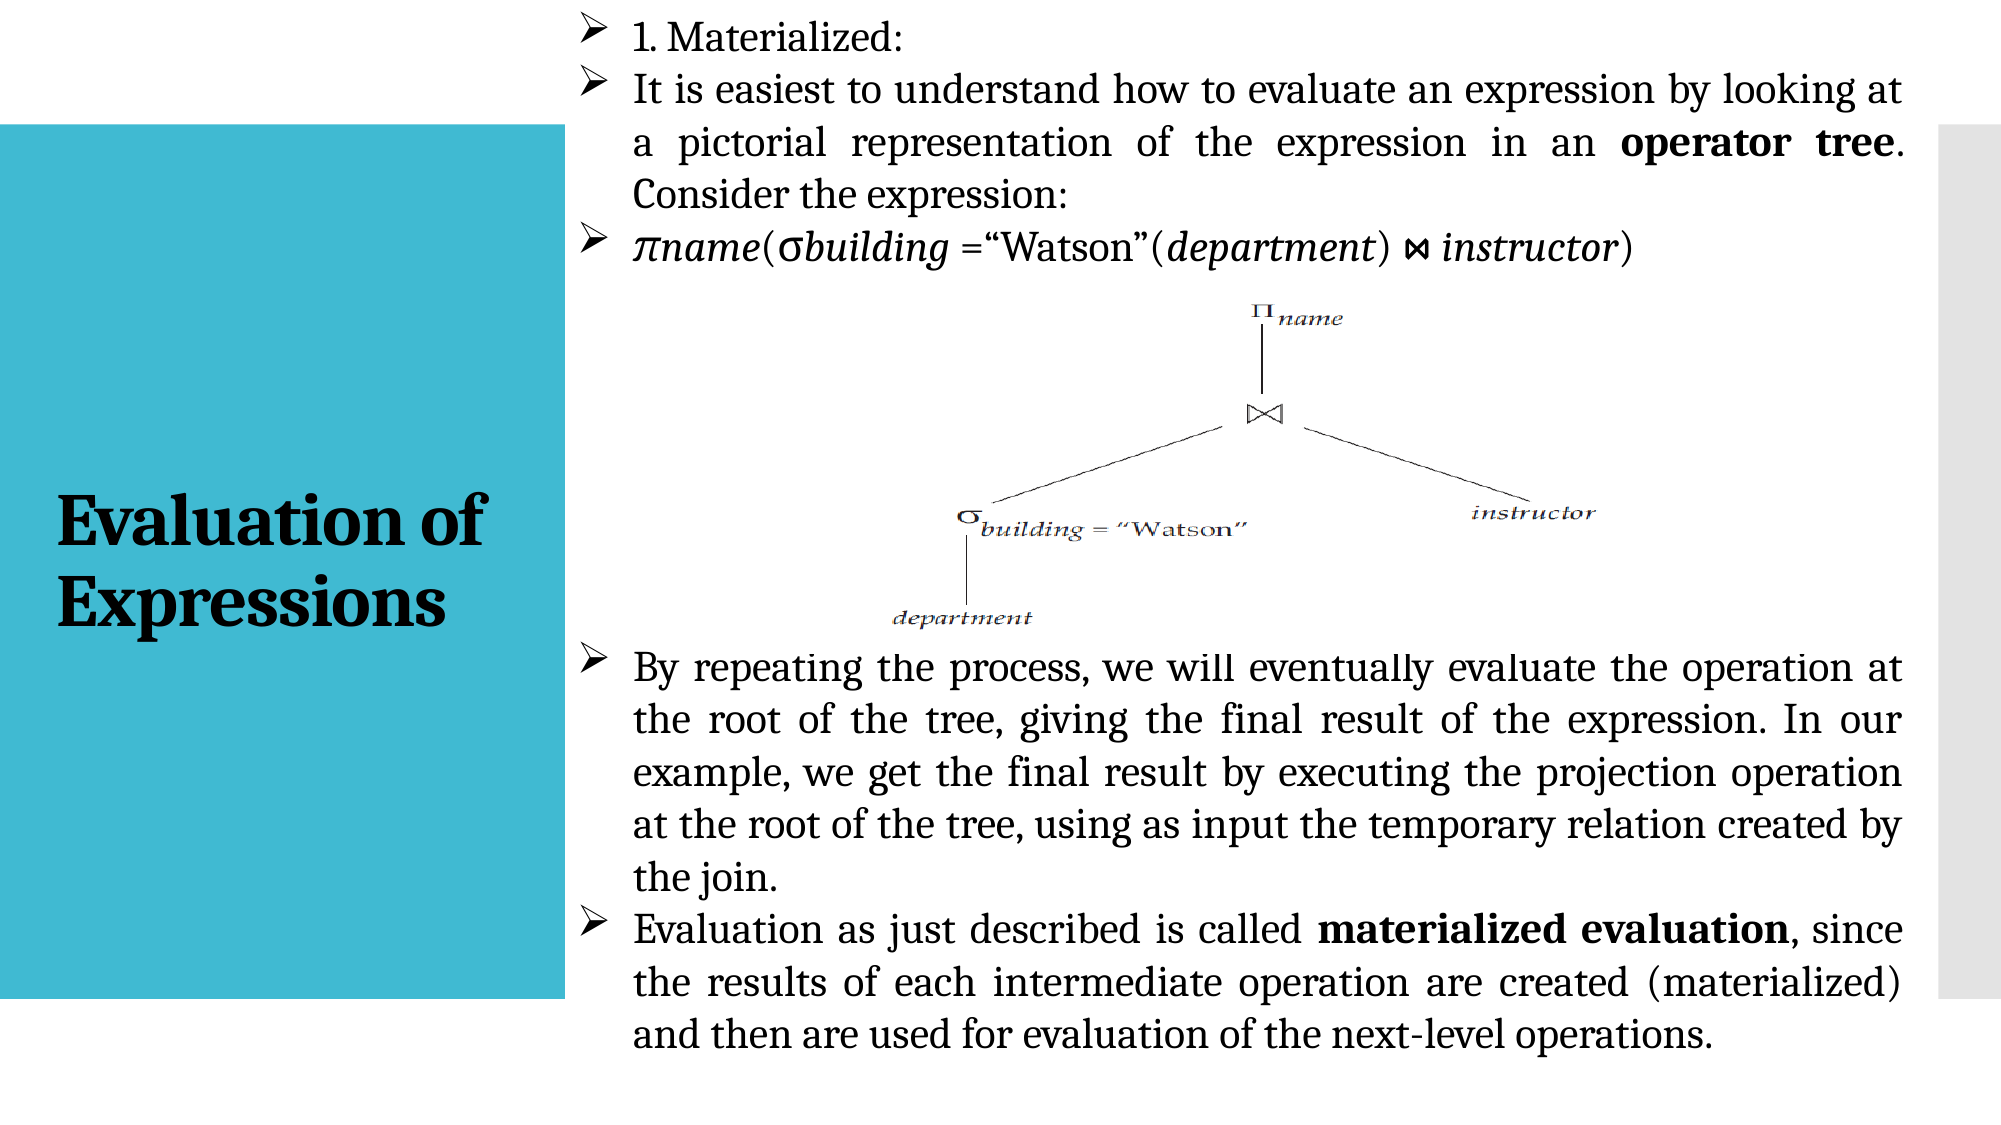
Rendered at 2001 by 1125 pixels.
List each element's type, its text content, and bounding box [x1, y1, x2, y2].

title Evaluation of Expressions [41, 184, 525, 940]
text_box 1. Materialized: It is easiest to understand how to evaluate an expression by looking at a pictorial representation of the expression in an operator tree. Consider the expression: πname(σbuilding =“Watson”(department) ⋈ instructor) By repeating the process, we will eventually evaluate the operation at the root of the tree, giving the final result of the expression. In our example, we get the final result by executing the projection operation at the root of the tree, using as input the temporary relation created by the join. Evaluation as just described is called materialized evaluation, since the results of each intermediate operation are created (materialized) and then are used for evaluation of the next-level operations. [562, 0, 1919, 1125]
picture [796, 273, 1807, 655]
